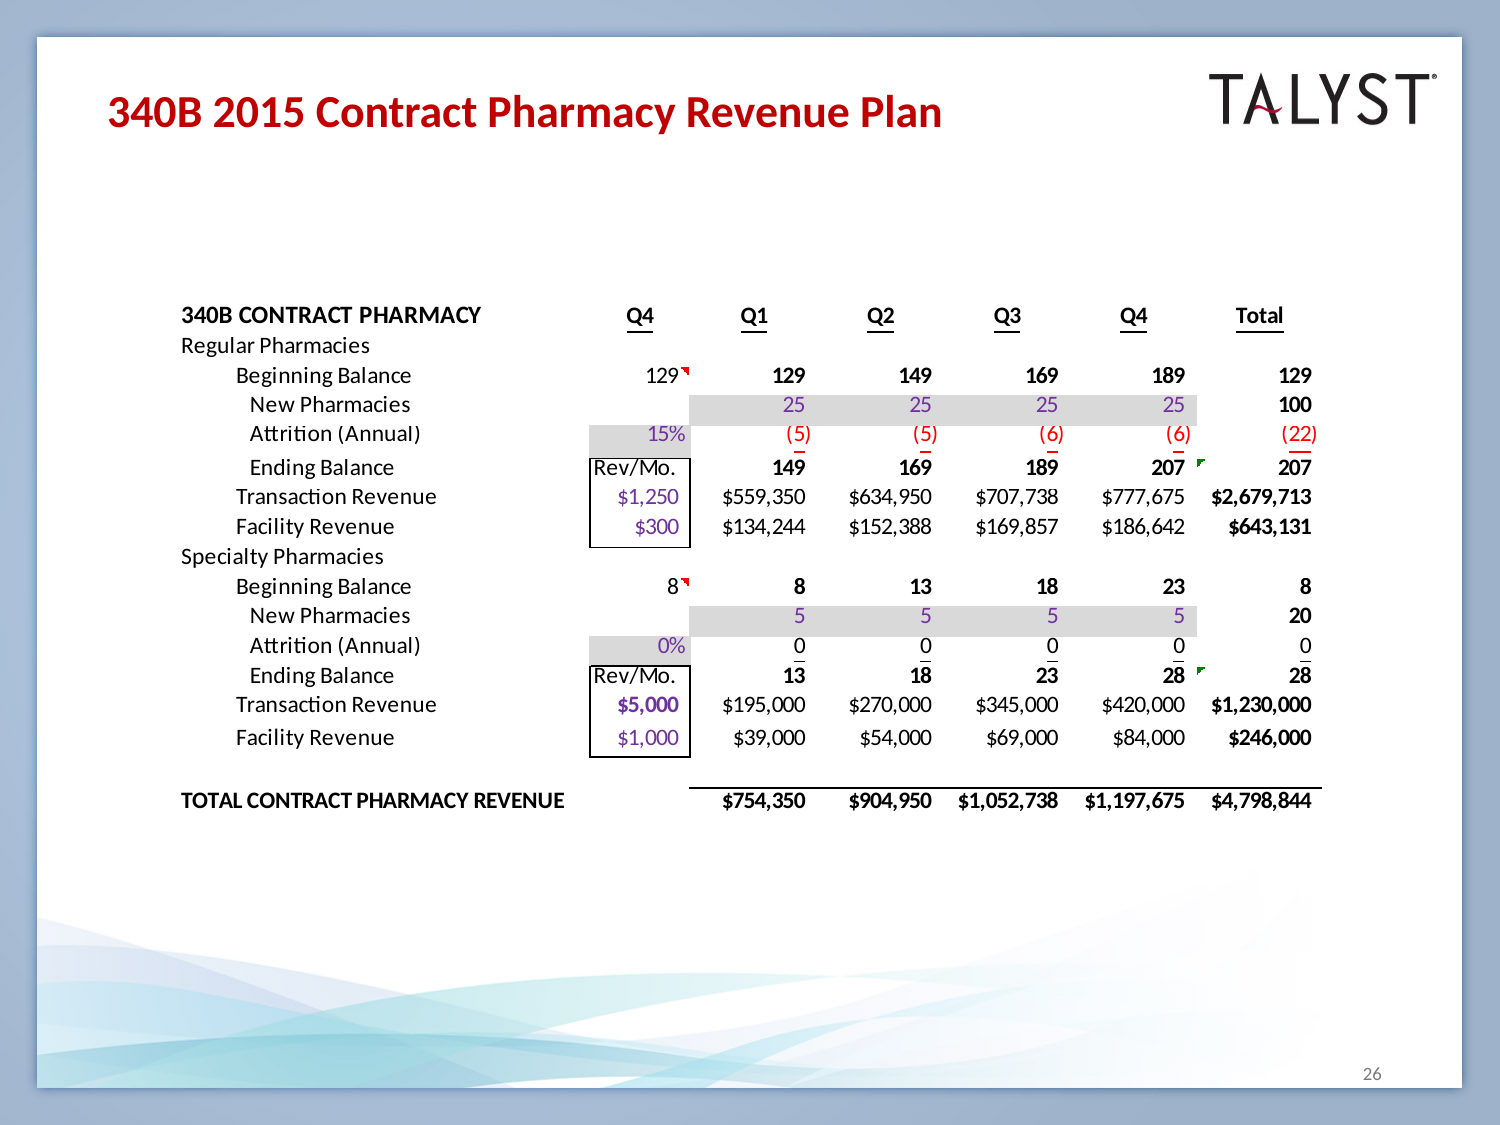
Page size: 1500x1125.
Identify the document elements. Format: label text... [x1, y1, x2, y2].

picture [0, 0, 1500, 1125]
title 340B 2015 Contract Pharmacy Revenue Plan [92, 62, 1386, 163]
slide_number 26 [1059, 1042, 1397, 1103]
